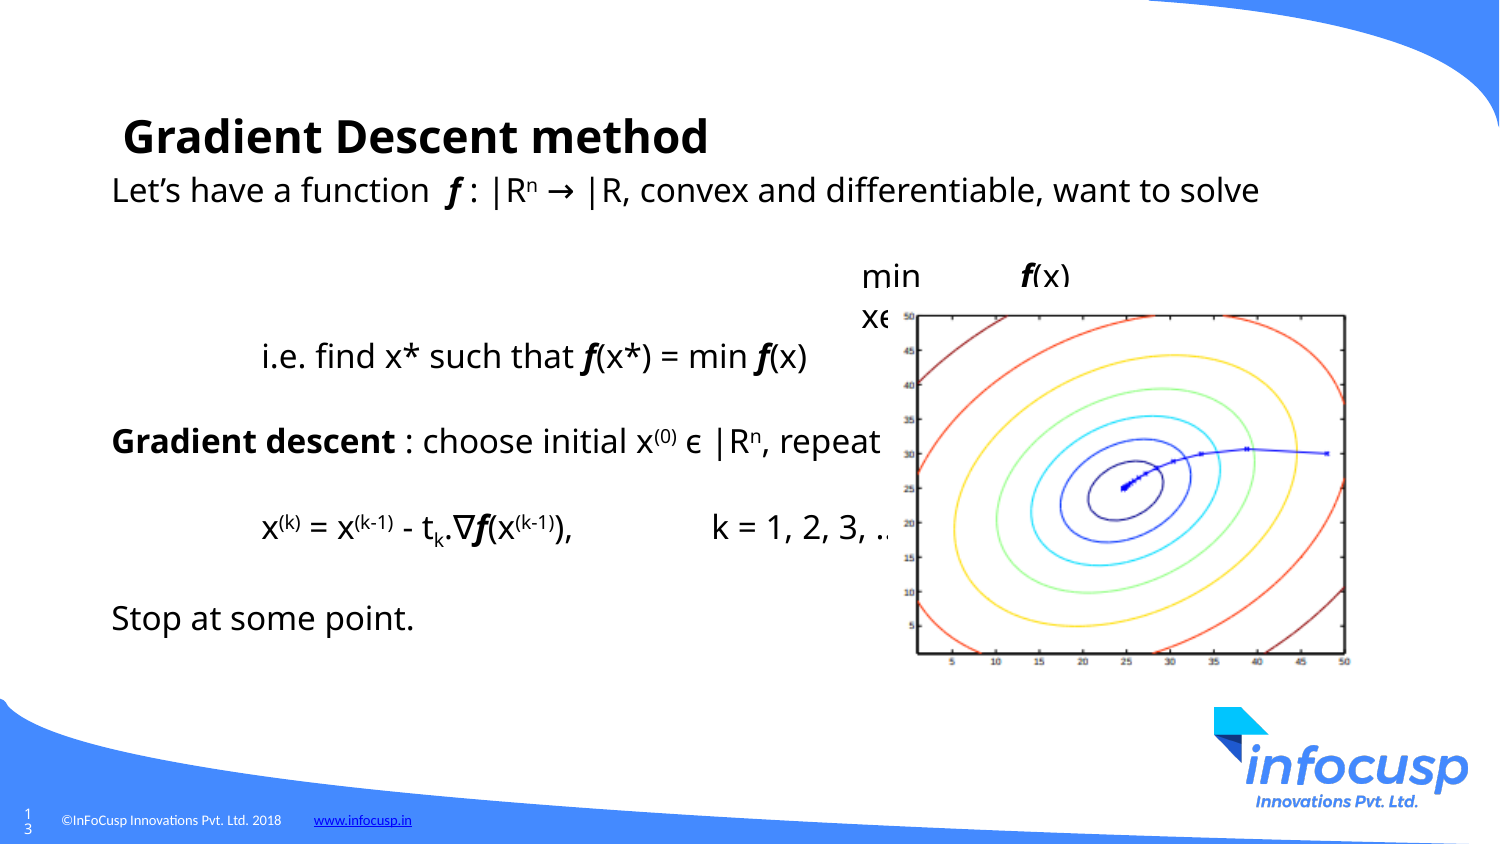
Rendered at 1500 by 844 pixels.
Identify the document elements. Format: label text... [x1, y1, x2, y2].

slide_number ‹#› [20, 805, 44, 829]
title Gradient Descent method [119, 78, 1381, 167]
picture [1214, 707, 1468, 808]
picture [888, 287, 1370, 673]
list Let’s have a function f : |Rn → |R, convex and differentiable, want to solve min f(x) xϵ|Rn i.e. find x* such that f(x*) = min f(x) Gradient descent : choose initial x(0) ϵ |Rn, repeat : x(k) = x(k-1) - tk.∇f(x(k-1)), k = 1, 2, 3, … Stop at some point. [108, 166, 1370, 748]
